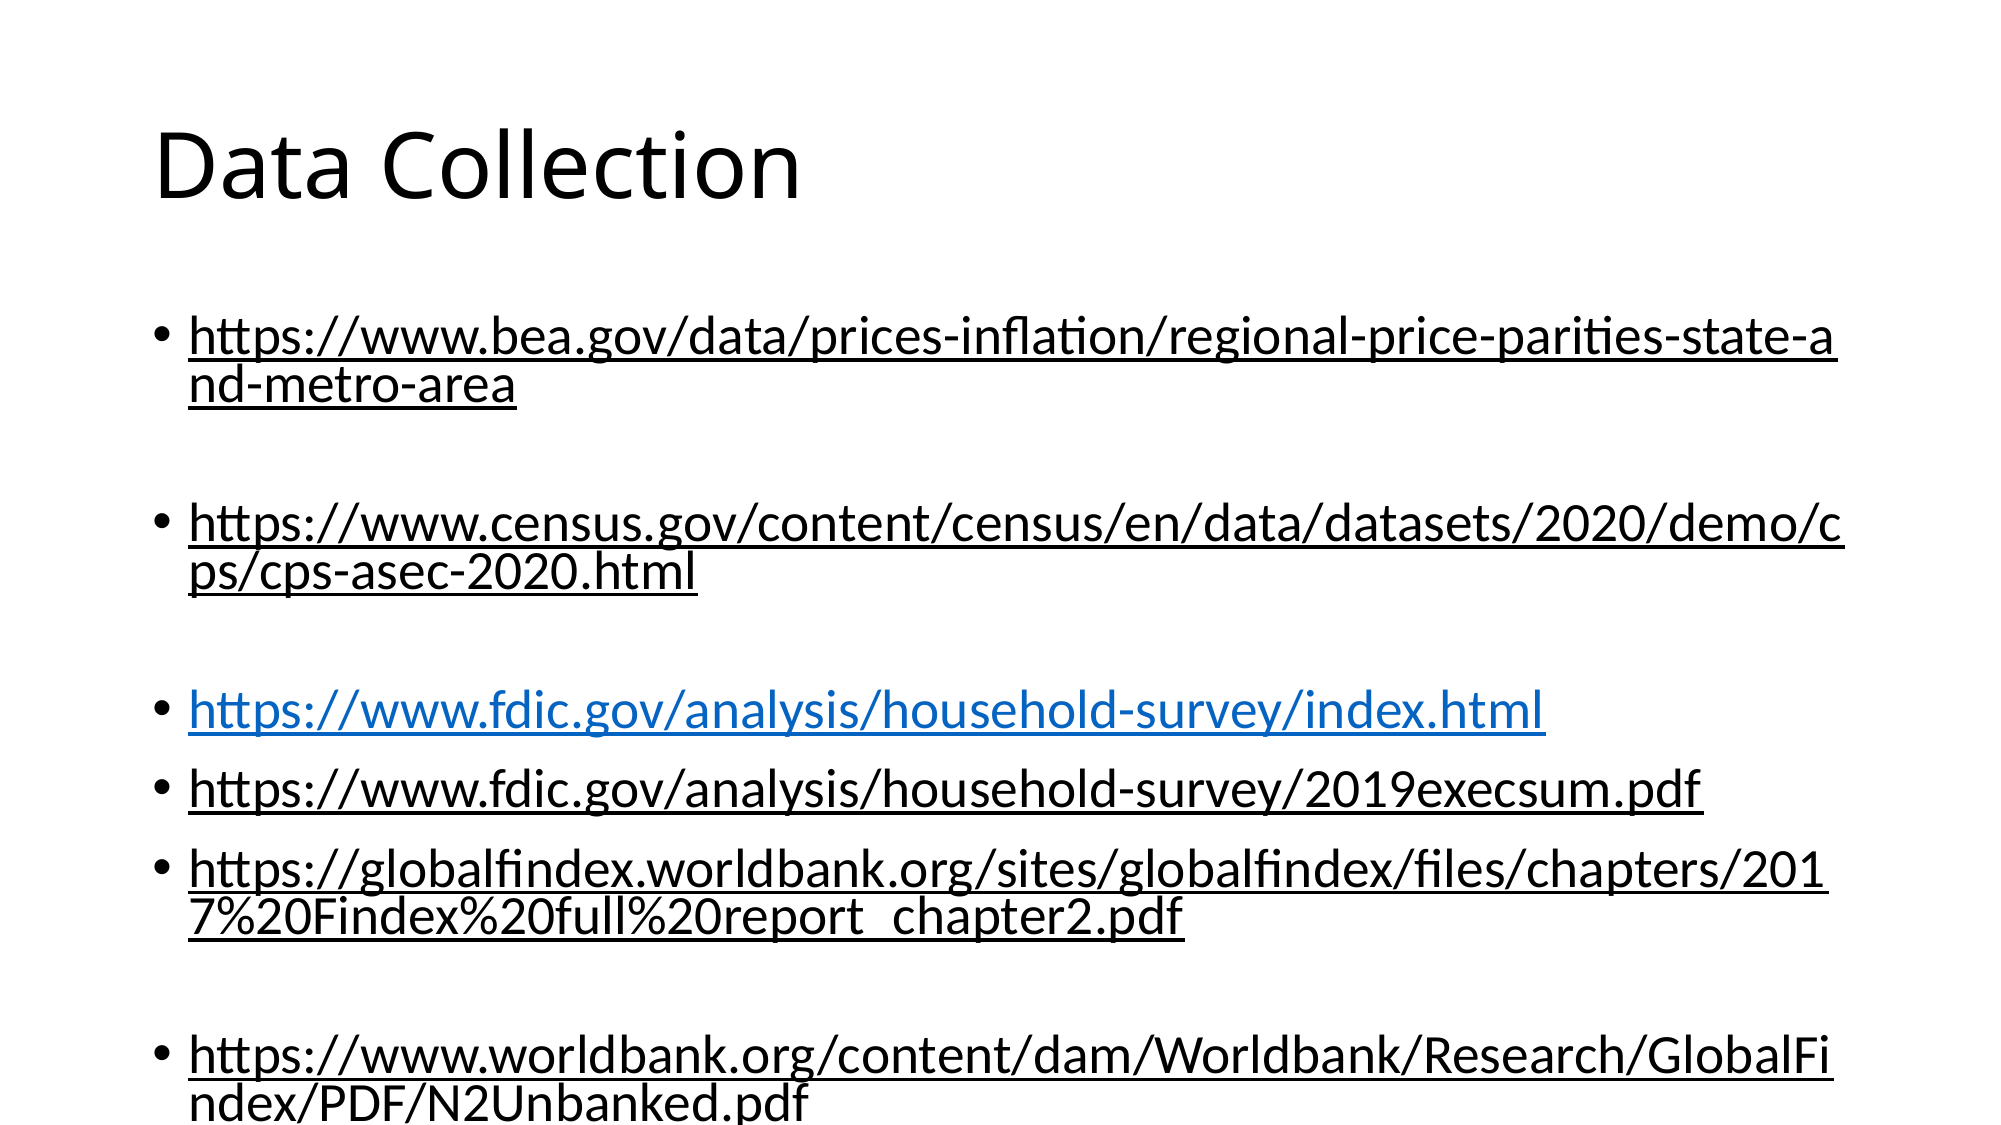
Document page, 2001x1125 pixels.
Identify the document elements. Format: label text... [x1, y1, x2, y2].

list https://www.bea.gov/data/prices-inflation/regional-price-parities-state-and-metro-area https://www.census.gov/content/census/en/data/datasets/2020/demo/cps/cps-asec-2020.html https://www.fdic.gov/analysis/household-survey/index.html https://www.fdic.gov/analysis/household-survey/2019execsum.pdf https://globalfindex.worldbank.org/sites/globalfindex/files/chapters/2017%20Findex%20full%20report_chapter2.pdf https://www.worldbank.org/content/dam/Worldbank/Research/GlobalFindex/PDF/N2Unbanked.pdf [137, 299, 1863, 1014]
title Data Collection [137, 59, 1863, 278]
